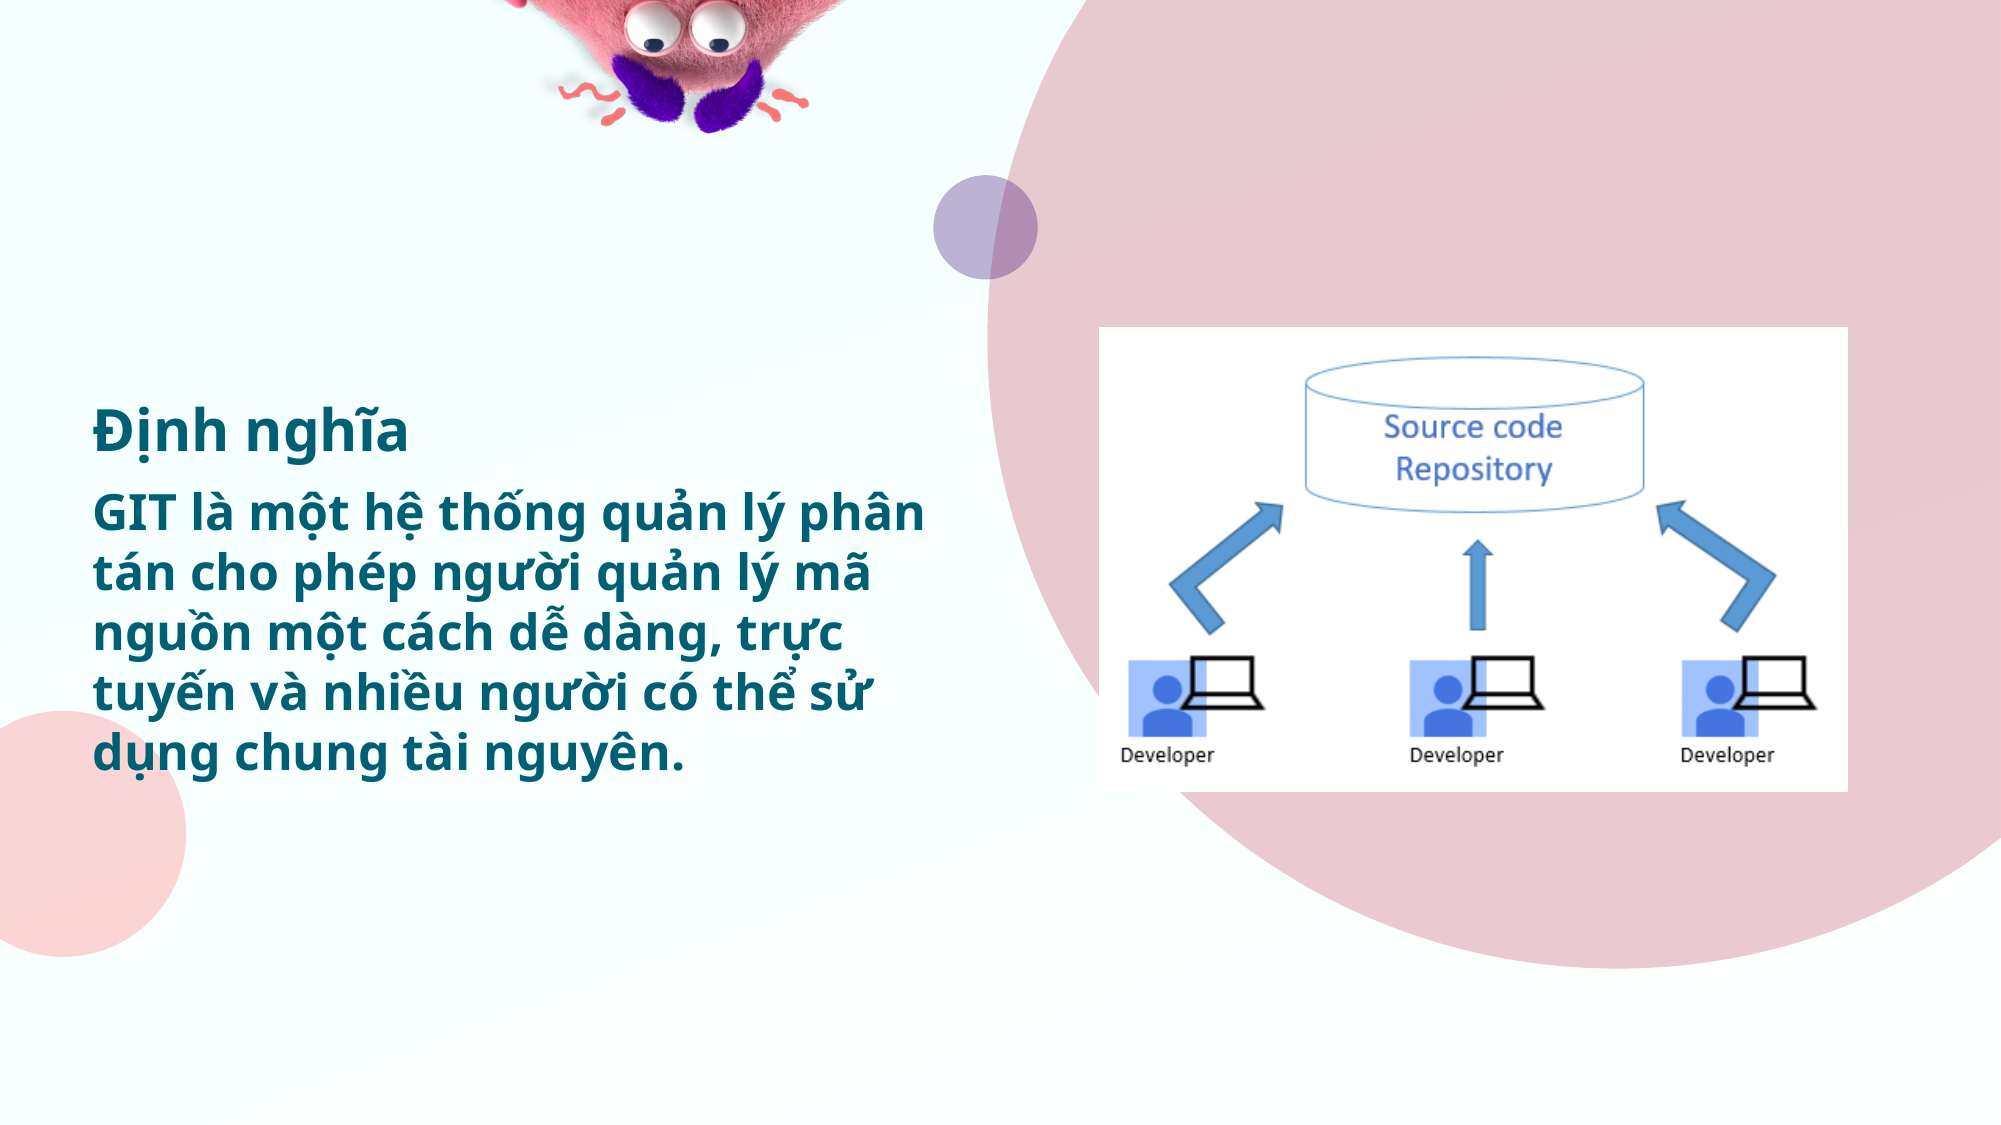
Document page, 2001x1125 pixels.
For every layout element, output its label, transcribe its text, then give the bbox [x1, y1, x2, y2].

picture [487, 0, 877, 194]
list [1099, 327, 1848, 792]
text_box GIT là một hệ thống quản lý phân tán cho phép người quản lý mã nguồn một cách dễ dàng, trực tuyến và nhiều người có thể sử dụng chung tài nguyên. [77, 472, 945, 578]
text_box Định nghĩa [77, 385, 607, 472]
